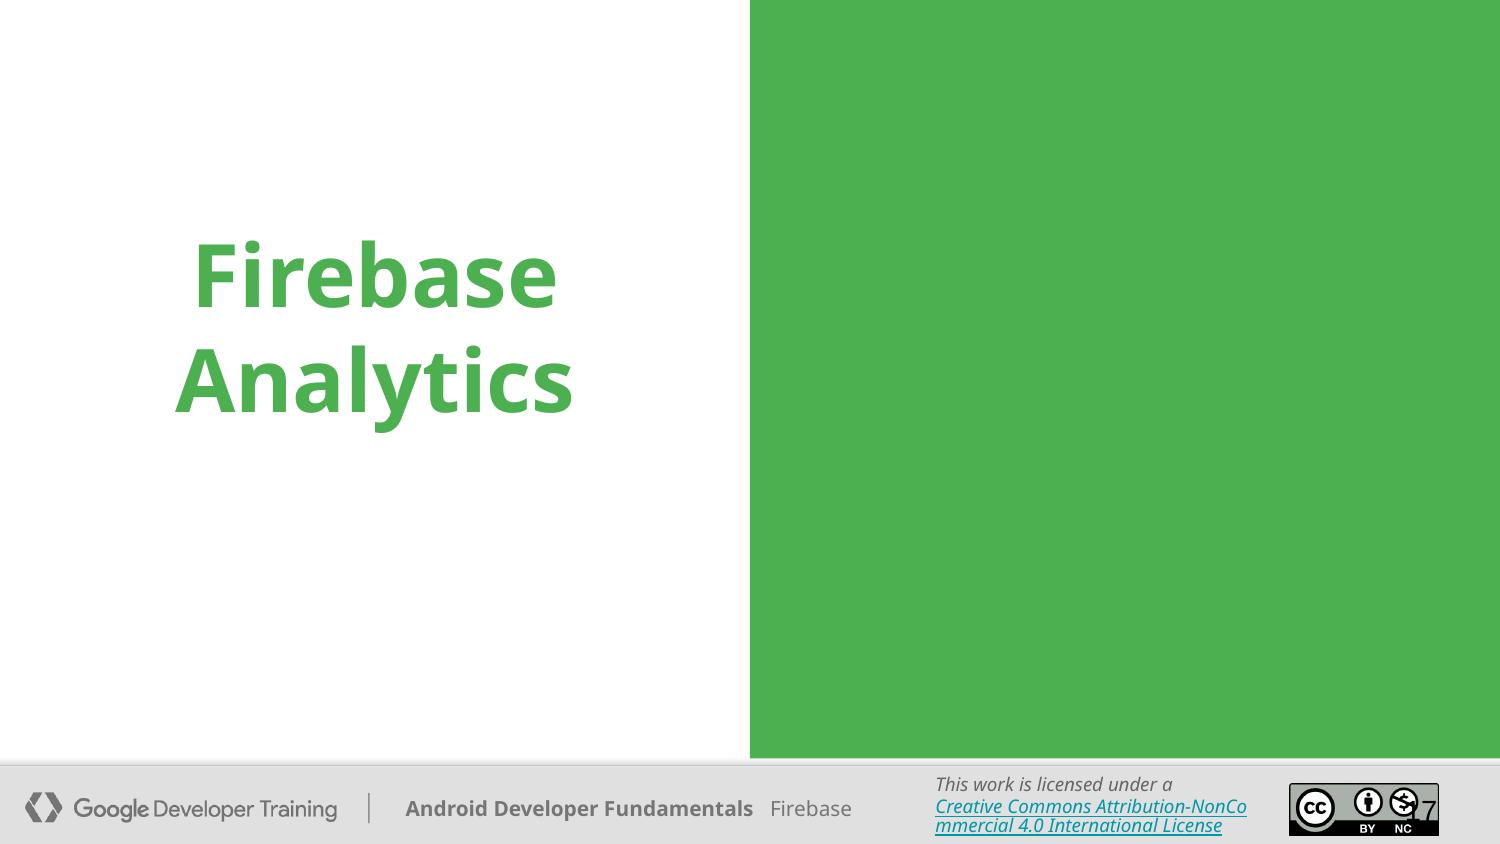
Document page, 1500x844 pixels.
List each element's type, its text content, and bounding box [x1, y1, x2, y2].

picture [0, 0, 1500, 844]
slide_number ‹#› [1389, 777, 1480, 842]
title Firebase Analytics [43, 202, 708, 446]
